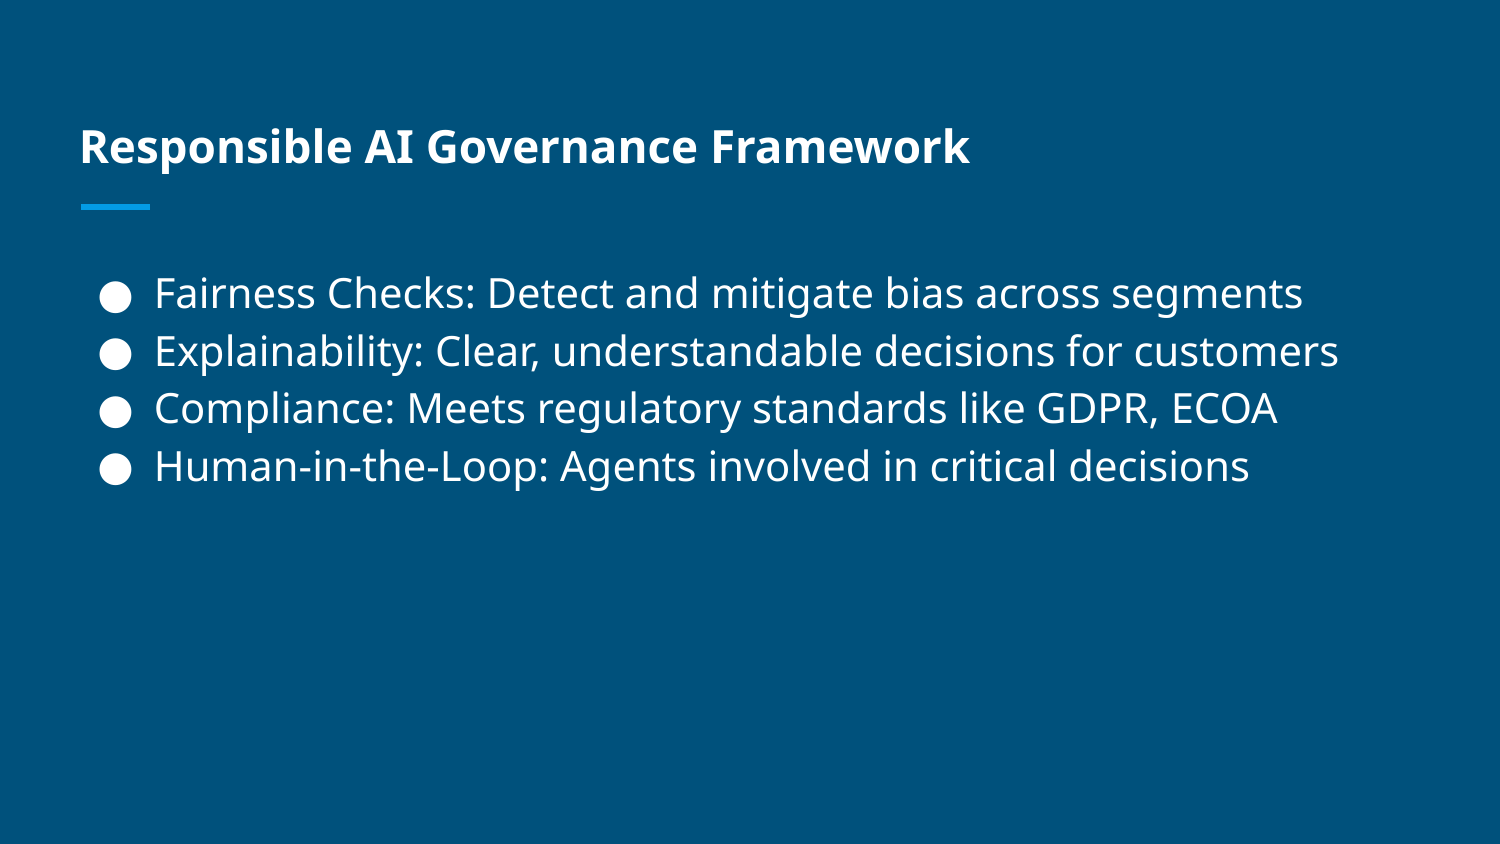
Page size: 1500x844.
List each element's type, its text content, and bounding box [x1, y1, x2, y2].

list Fairness Checks: Detect and mitigate bias across segments Explainability: Clear, understandable decisions for customers Compliance: Meets regulatory standards like GDPR, ECOA Human-in-the-Loop: Agents involved in critical decisions [63, 244, 1437, 750]
title Responsible AI Governance Framework [63, 75, 1437, 188]
